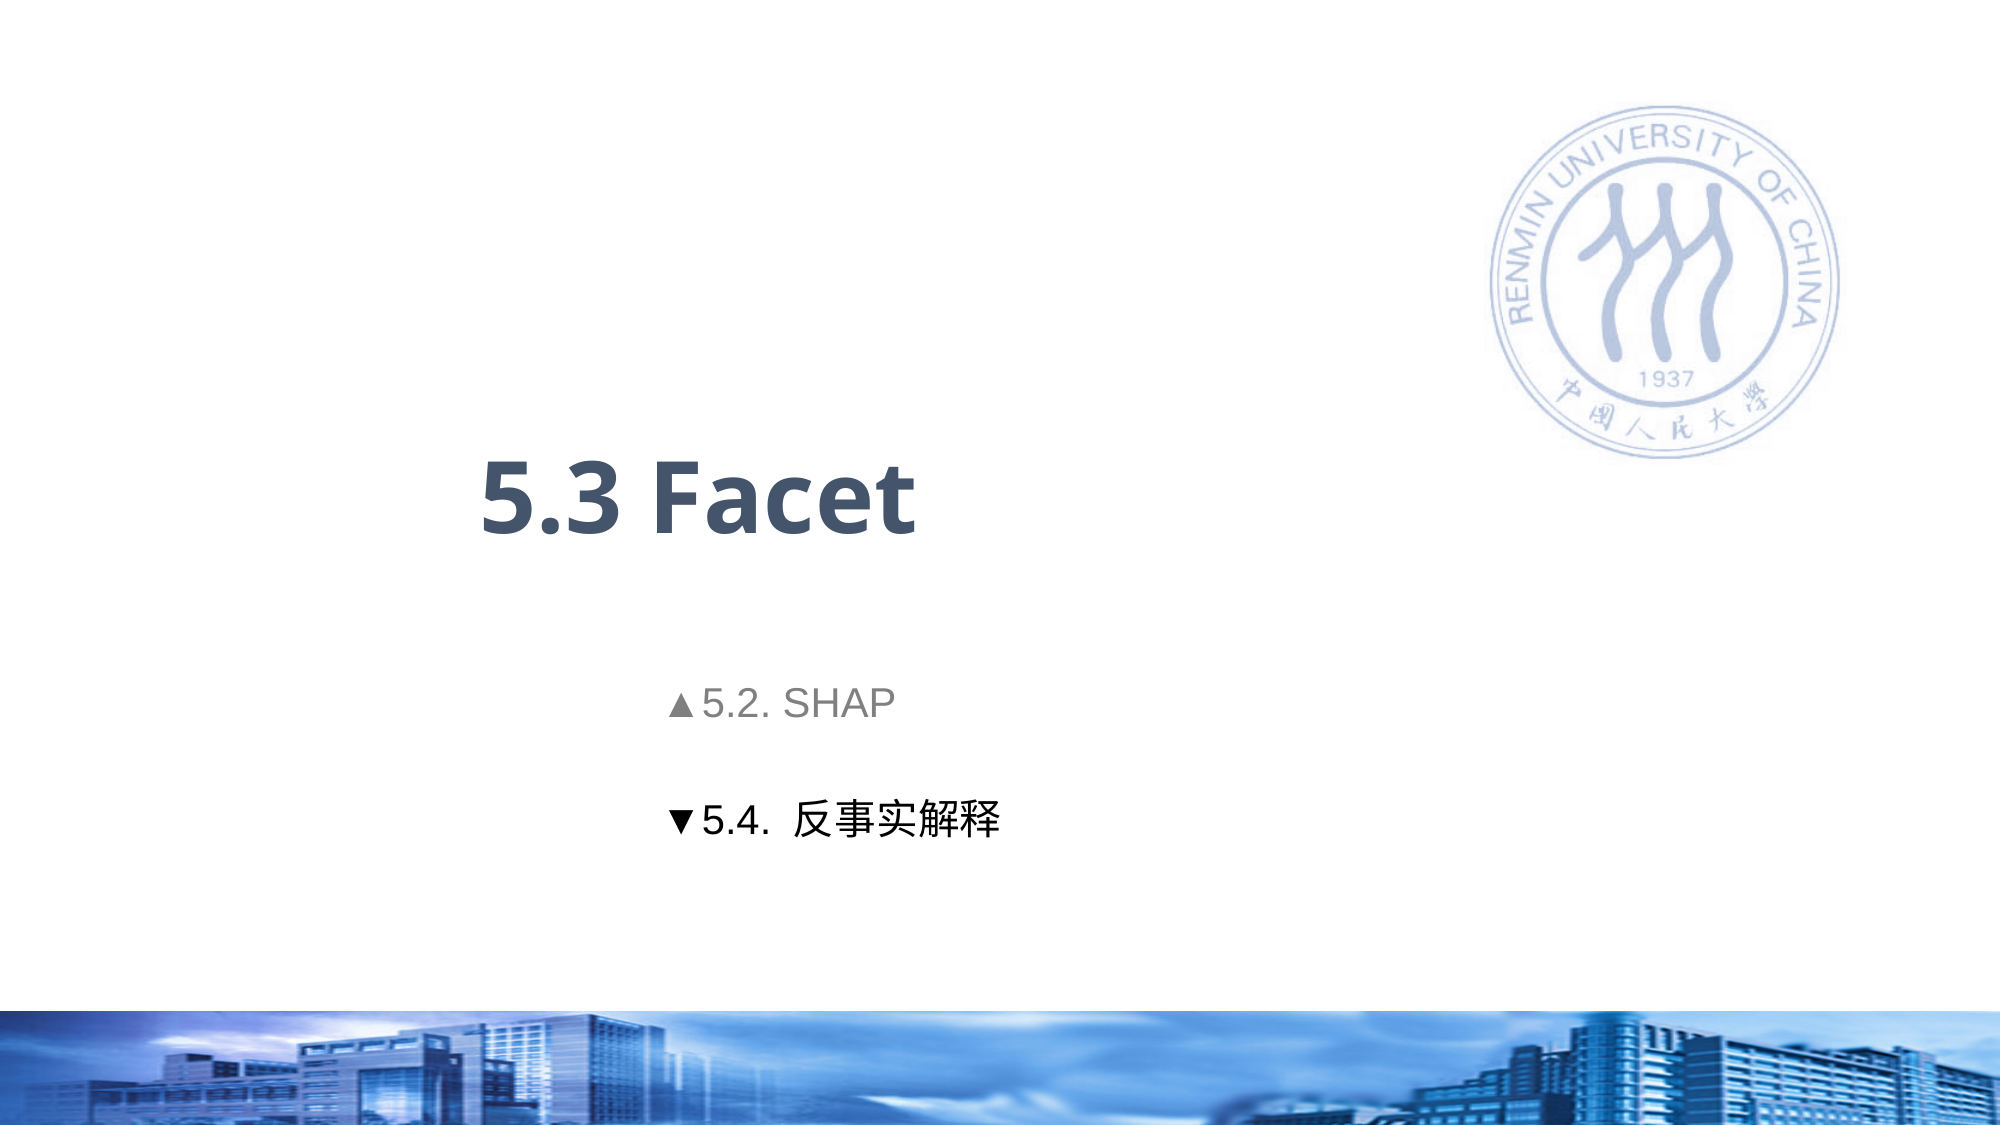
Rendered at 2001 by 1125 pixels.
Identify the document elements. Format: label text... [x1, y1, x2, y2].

subtitle ▲5.2. SHAP ▼5.4. 反事实解释 [645, 668, 1355, 957]
title 5.3 Facet [149, 399, 1249, 588]
picture [0, 1011, 2000, 1125]
